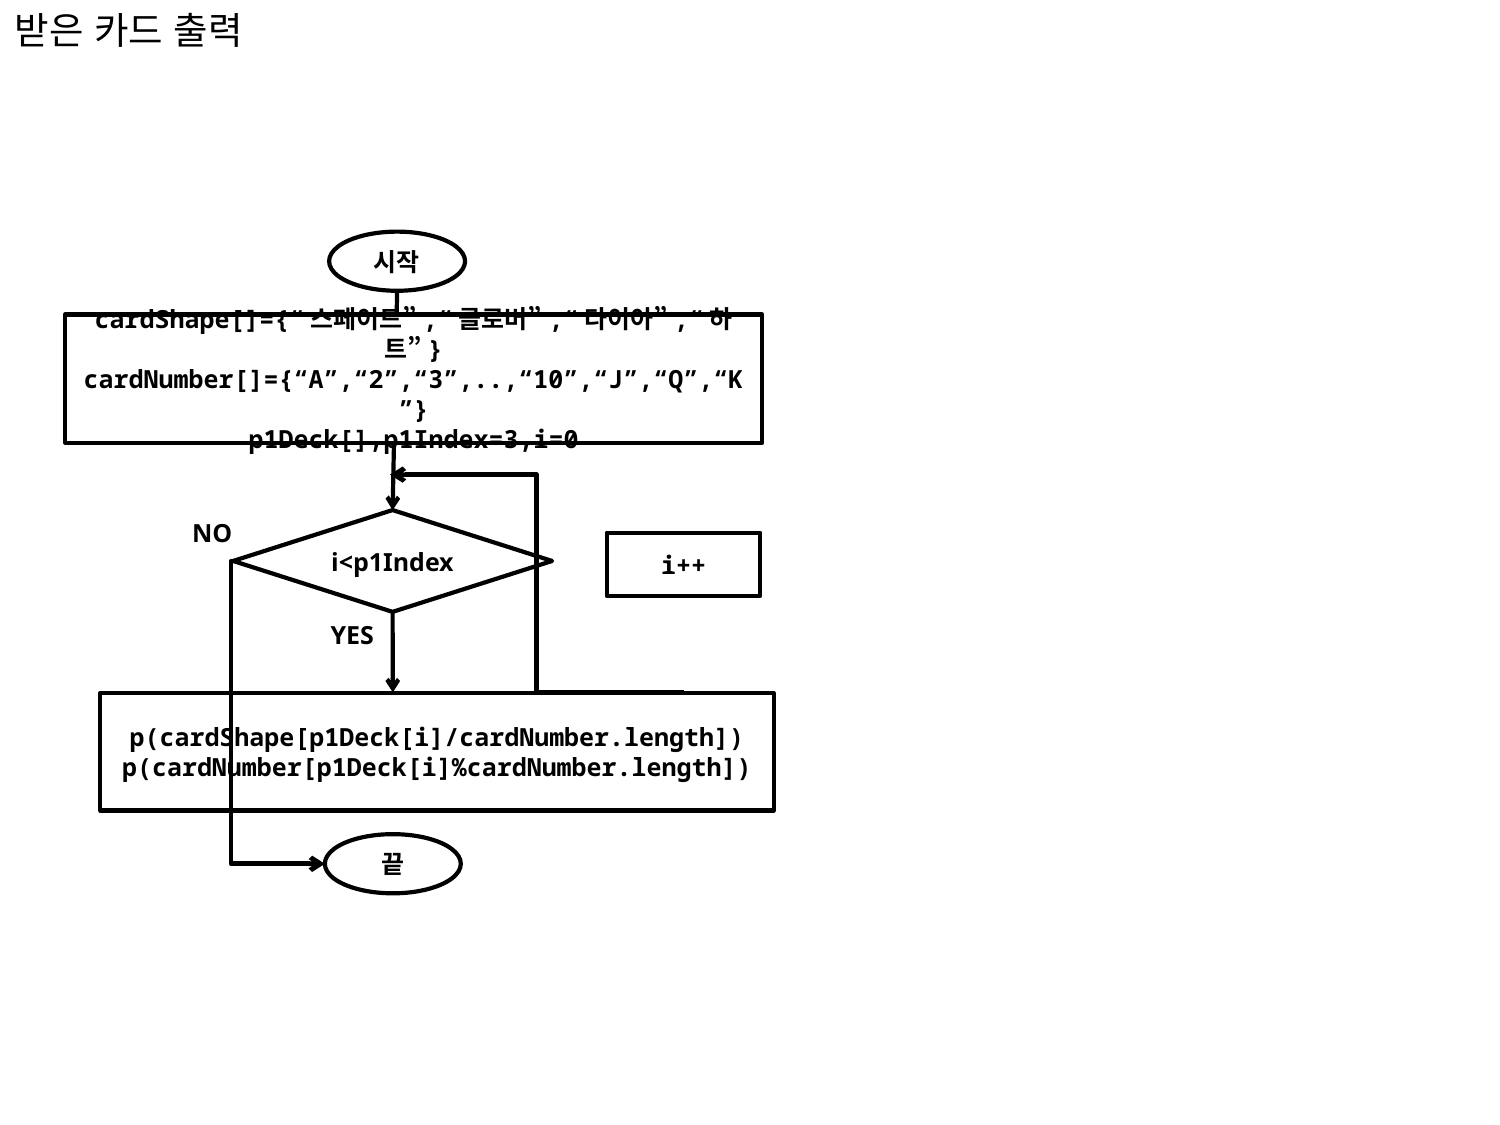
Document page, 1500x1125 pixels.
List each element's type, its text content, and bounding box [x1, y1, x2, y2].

text_box cardShape[]={“스페이드”,“클로버”,“다이아”,“하트”} cardNumber[]={“A”,“2”,“3”,..,“10”,“J”,“Q”,“K”} p1Deck[],p1Index=3,i=0 [63, 312, 387, 445]
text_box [389, 474, 684, 693]
text_box 받은 카드 출력 [0, 0, 461, 60]
text_box 끝 [324, 832, 463, 896]
text_box p(cardShape[p1Deck[i]/cardNumber.length]) p(cardNumber[p1Deck[i]%cardNumber.length]) [329, 691, 776, 813]
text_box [392, 290, 398, 473]
text_box YES [329, 611, 384, 657]
text_box i++ [688, 531, 762, 598]
text_box i<p1Index [232, 510, 384, 611]
text_box cardShape[]={“스페이드”,“클로버”,“다이아”,“하트”} cardNumber[]={“A”,“2”,“3”,..,“10”,“J”,“Q”,“K”} p1Deck[],p1Index=3,i=0 [402, 312, 764, 445]
text_box NO [177, 510, 278, 555]
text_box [232, 560, 326, 864]
text_box 시작 [327, 229, 468, 293]
text_box p(cardShape[p1Deck[i]/cardNumber.length]) p(cardNumber[p1Deck[i]%cardNumber.length]) [98, 691, 227, 813]
